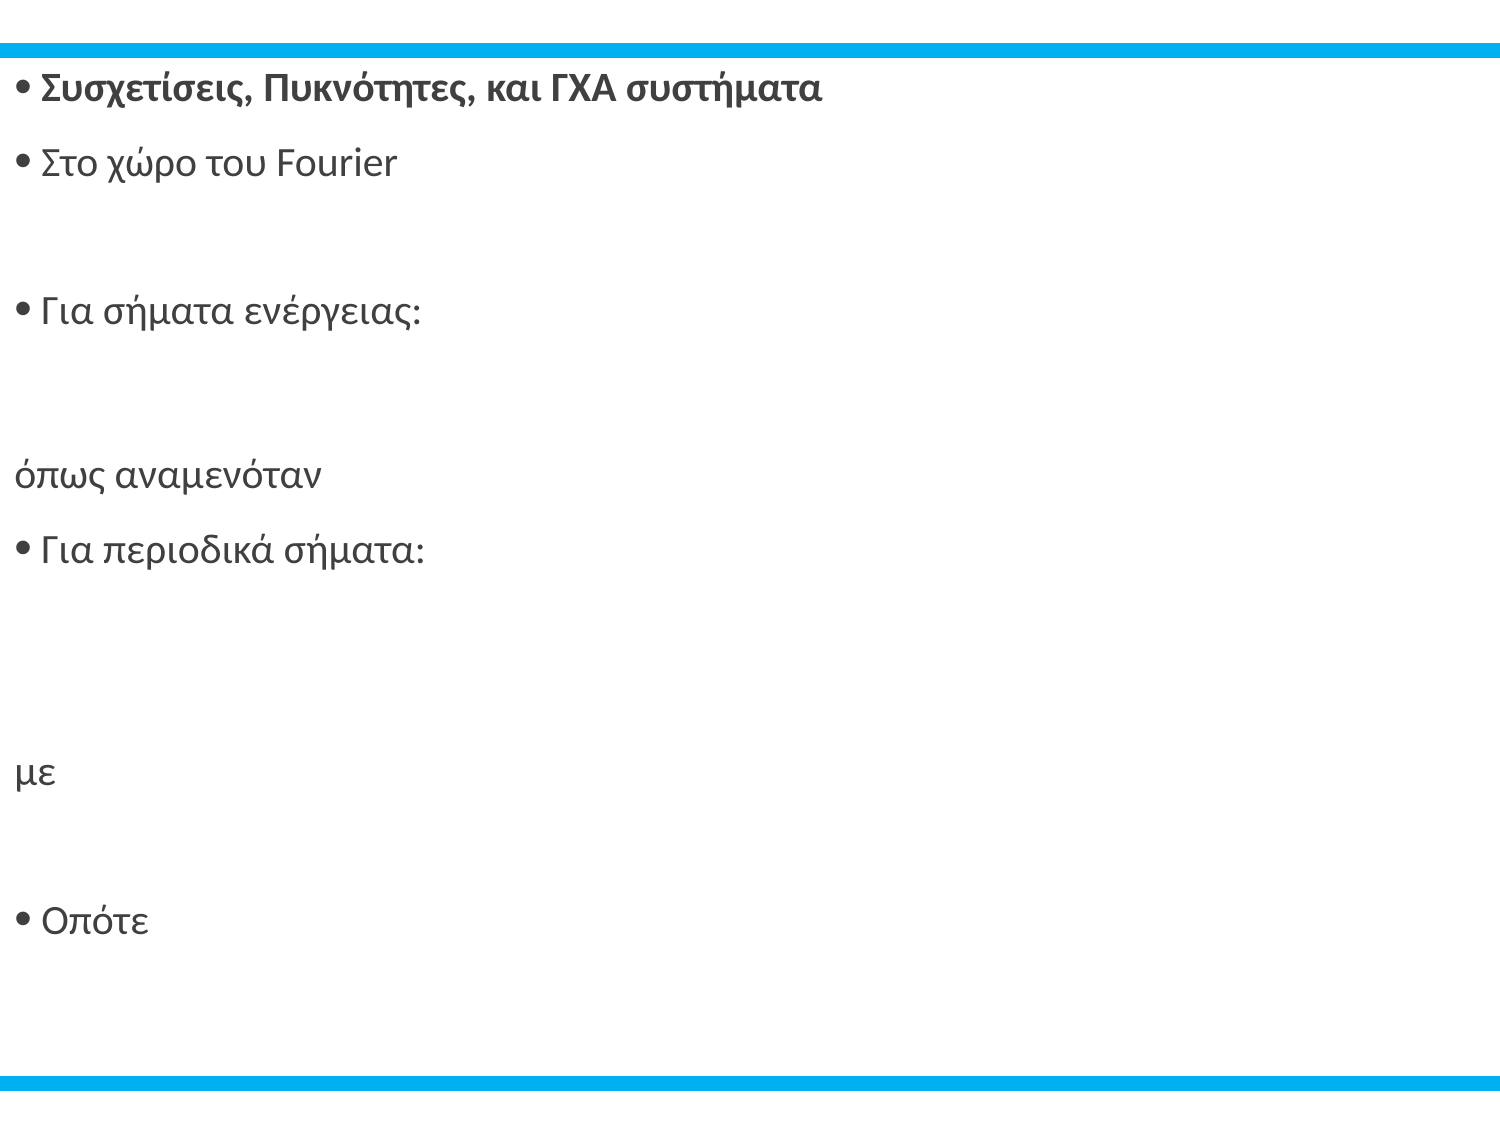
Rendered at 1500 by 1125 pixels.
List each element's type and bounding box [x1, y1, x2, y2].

text_box [0, 43, 1500, 58]
text_box [0, 1076, 1500, 1091]
